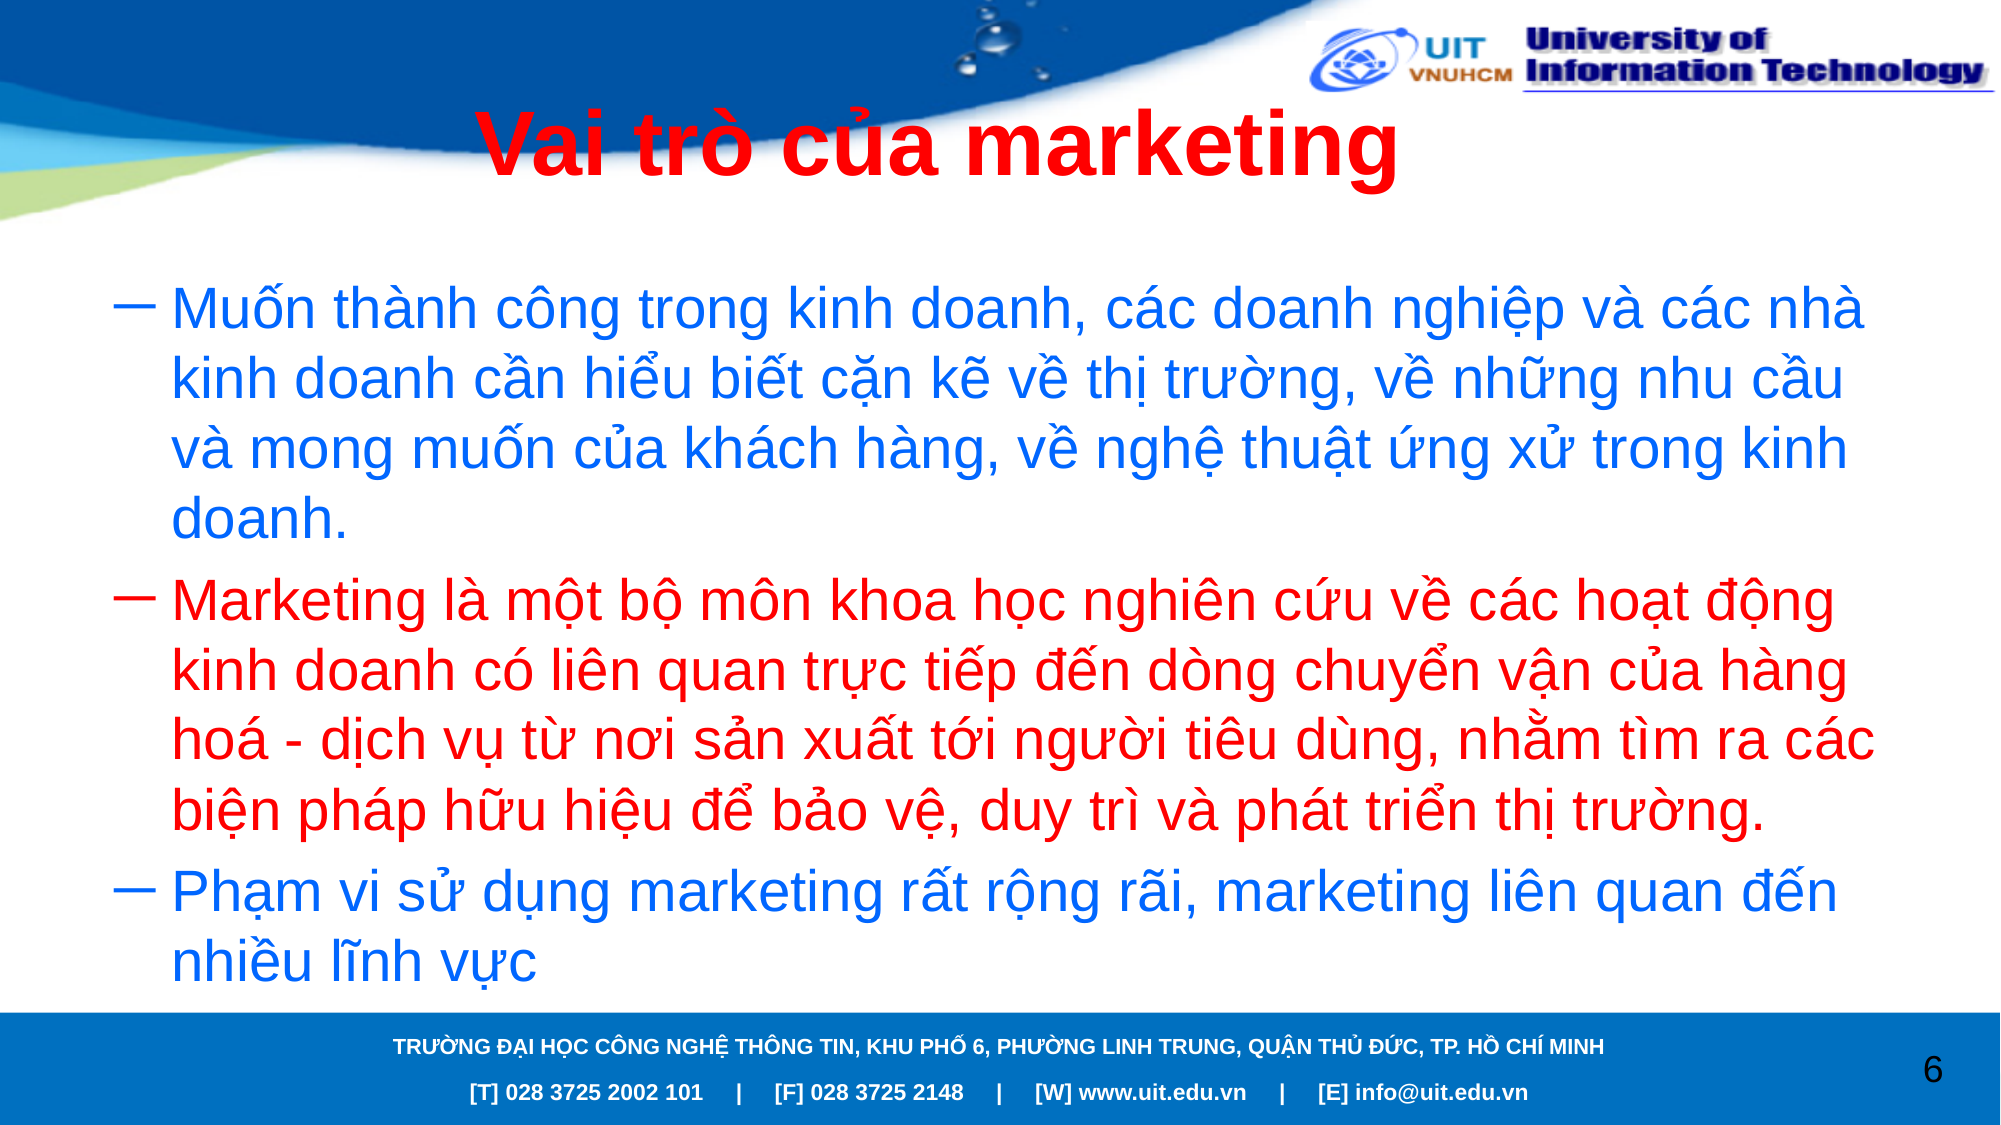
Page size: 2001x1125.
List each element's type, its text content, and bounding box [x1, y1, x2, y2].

title Vai trò của marketing [99, 45, 1900, 233]
list Muốn thành công trong kinh doanh, các doanh nghiệp và các nhà kinh doanh cần hiểu biết cặn kẽ về thị trường, về những nhu cầu và mong muốn của khách hàng, về nghệ thuật ứng xử trong kinh doanh. Marketing là một bộ môn khoa học nghiên cứu về các hoạt động kinh doanh có liên quan trực tiếp đến dòng chuyển vận của hàng hoá - dịch vụ từ nơi sản xuất tới người tiêu dùng, nhằm tìm ra các biện pháp hữu hiệu để bảo vệ, duy trì và phát triển thị trường. Phạm vi sử dụng marketing rất rộng rãi, marketing liên quan đến nhiều lĩnh vực [99, 262, 1900, 1005]
picture [0, 0, 2001, 1125]
